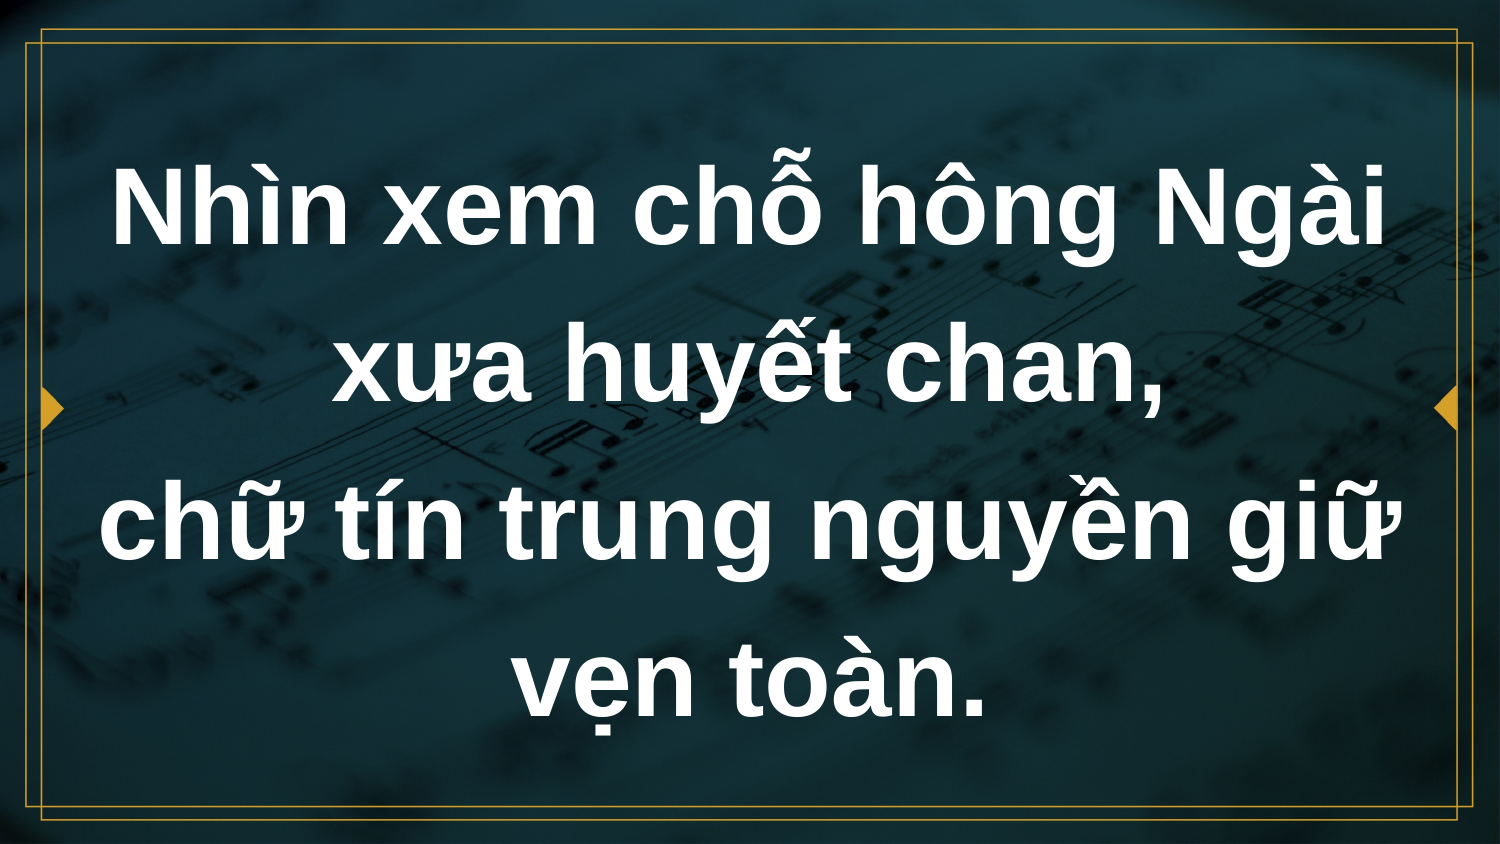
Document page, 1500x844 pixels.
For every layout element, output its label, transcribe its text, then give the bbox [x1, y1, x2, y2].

picture [0, 0, 1500, 844]
title Nhìn xem chỗ hông Ngài xưa huyết chan, chữ tín trung nguyền giữ vẹn toàn. [41, 40, 1459, 808]
